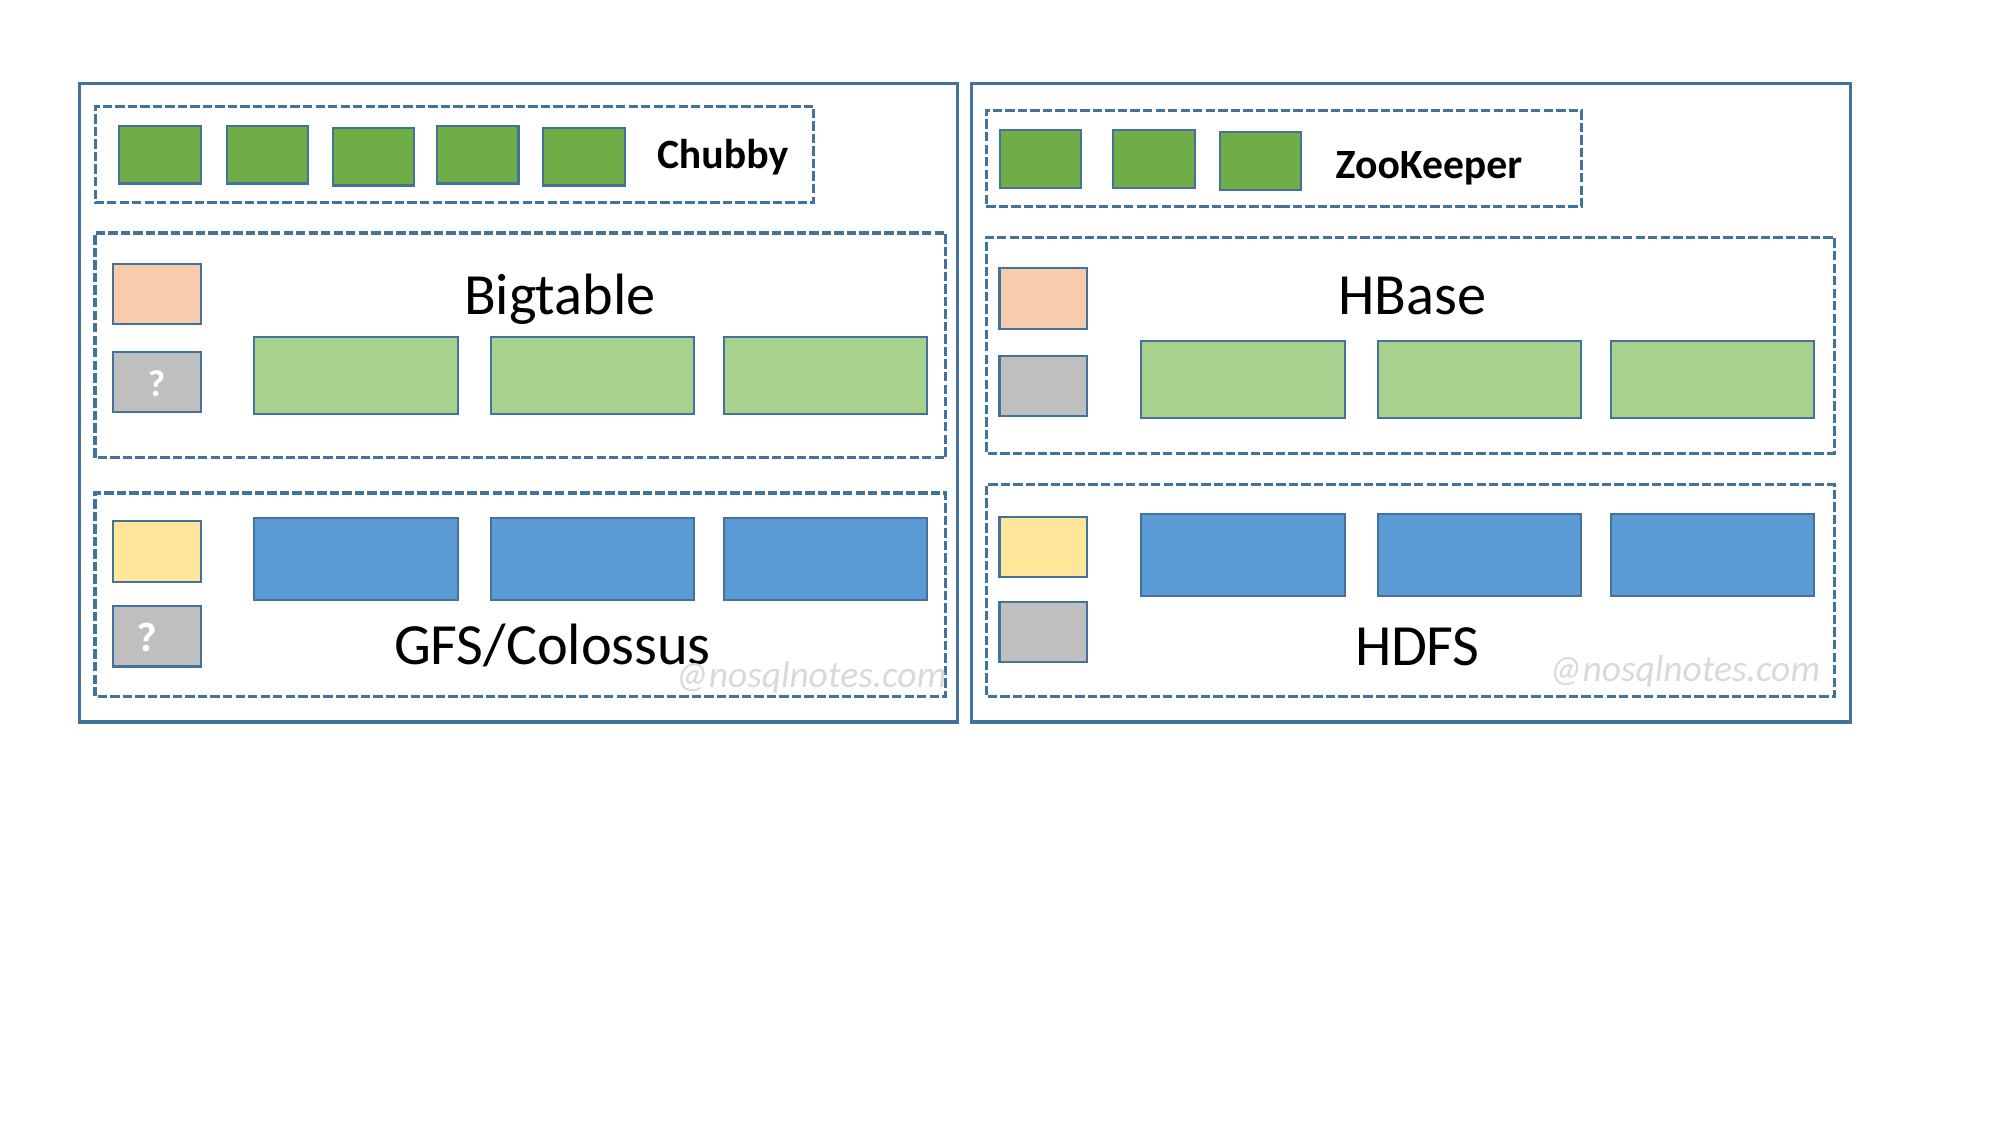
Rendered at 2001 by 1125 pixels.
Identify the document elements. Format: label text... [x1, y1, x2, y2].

text_box @nosqlnotes.com [660, 642, 978, 703]
text_box [78, 82, 959, 723]
text_box [971, 82, 1851, 723]
text_box @nosqlnotes.com [1534, 636, 1852, 697]
